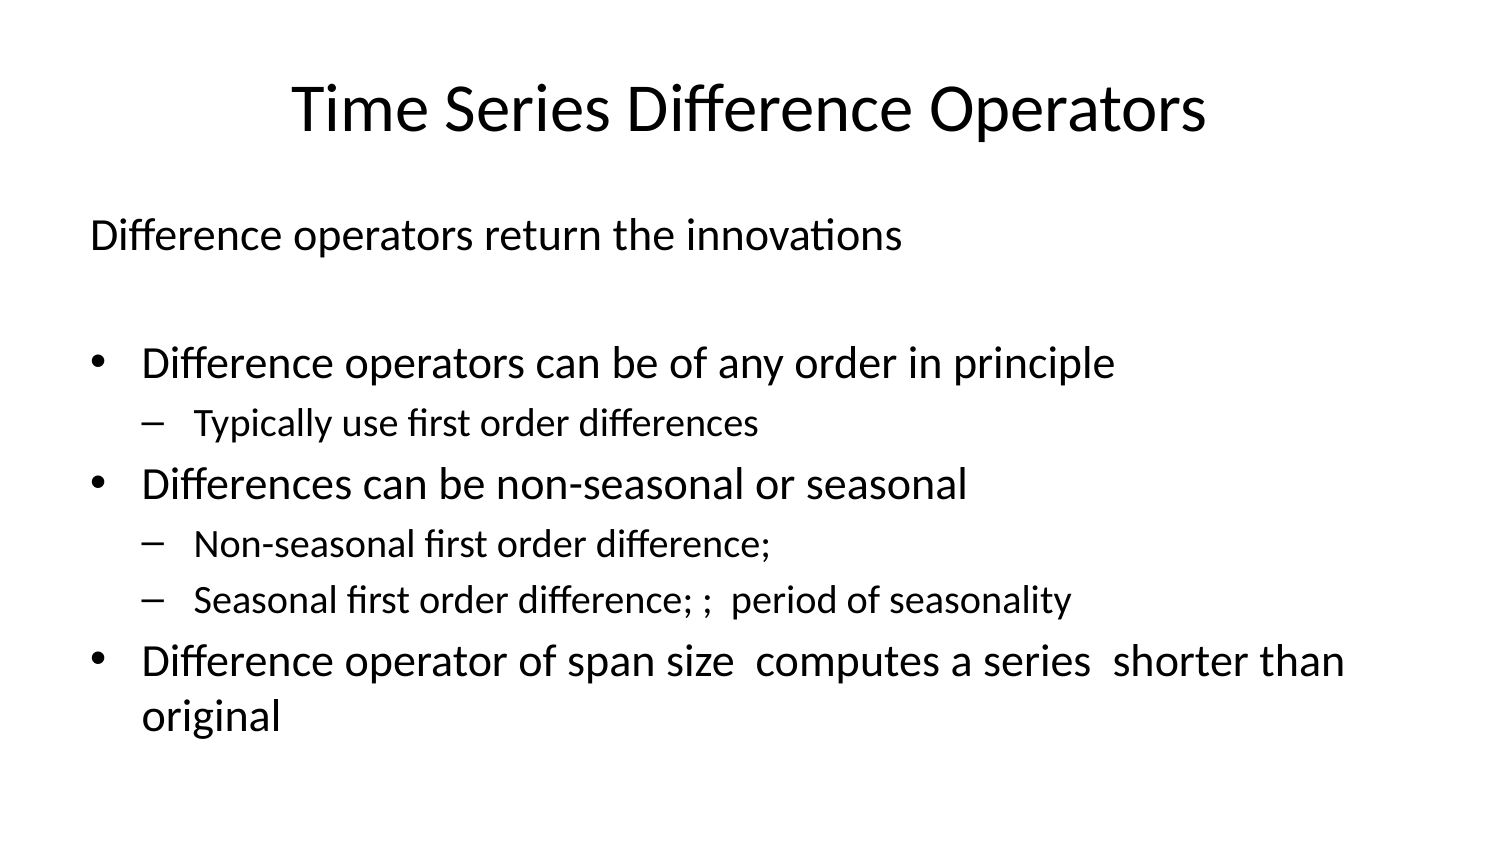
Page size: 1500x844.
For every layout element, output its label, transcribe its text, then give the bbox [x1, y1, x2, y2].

title Time Series Difference Operators [75, 33, 1425, 175]
